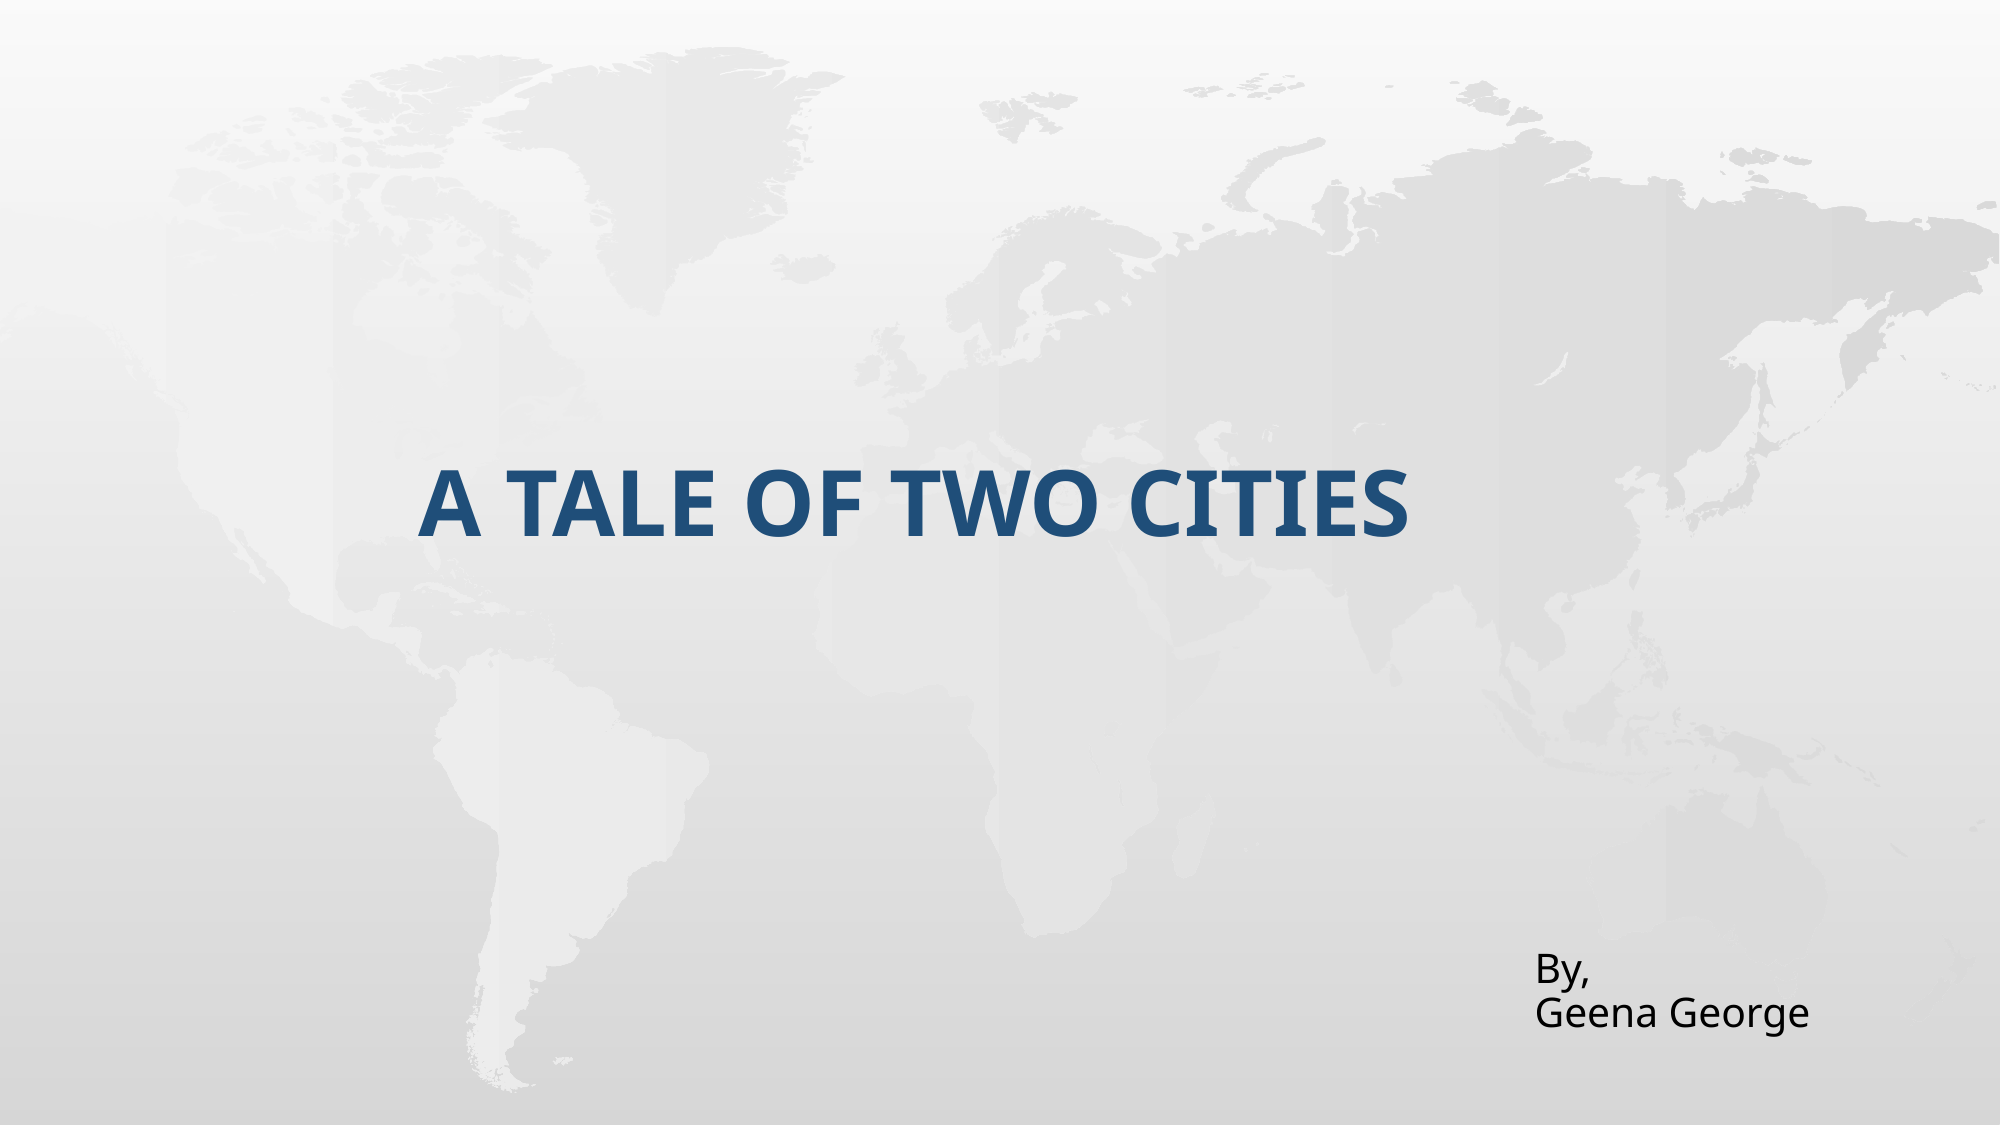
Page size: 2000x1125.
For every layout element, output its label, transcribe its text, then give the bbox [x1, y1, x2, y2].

title A Tale of Two cities [0, 420, 2000, 564]
subtitle By, Geena George [1519, 940, 1954, 1045]
